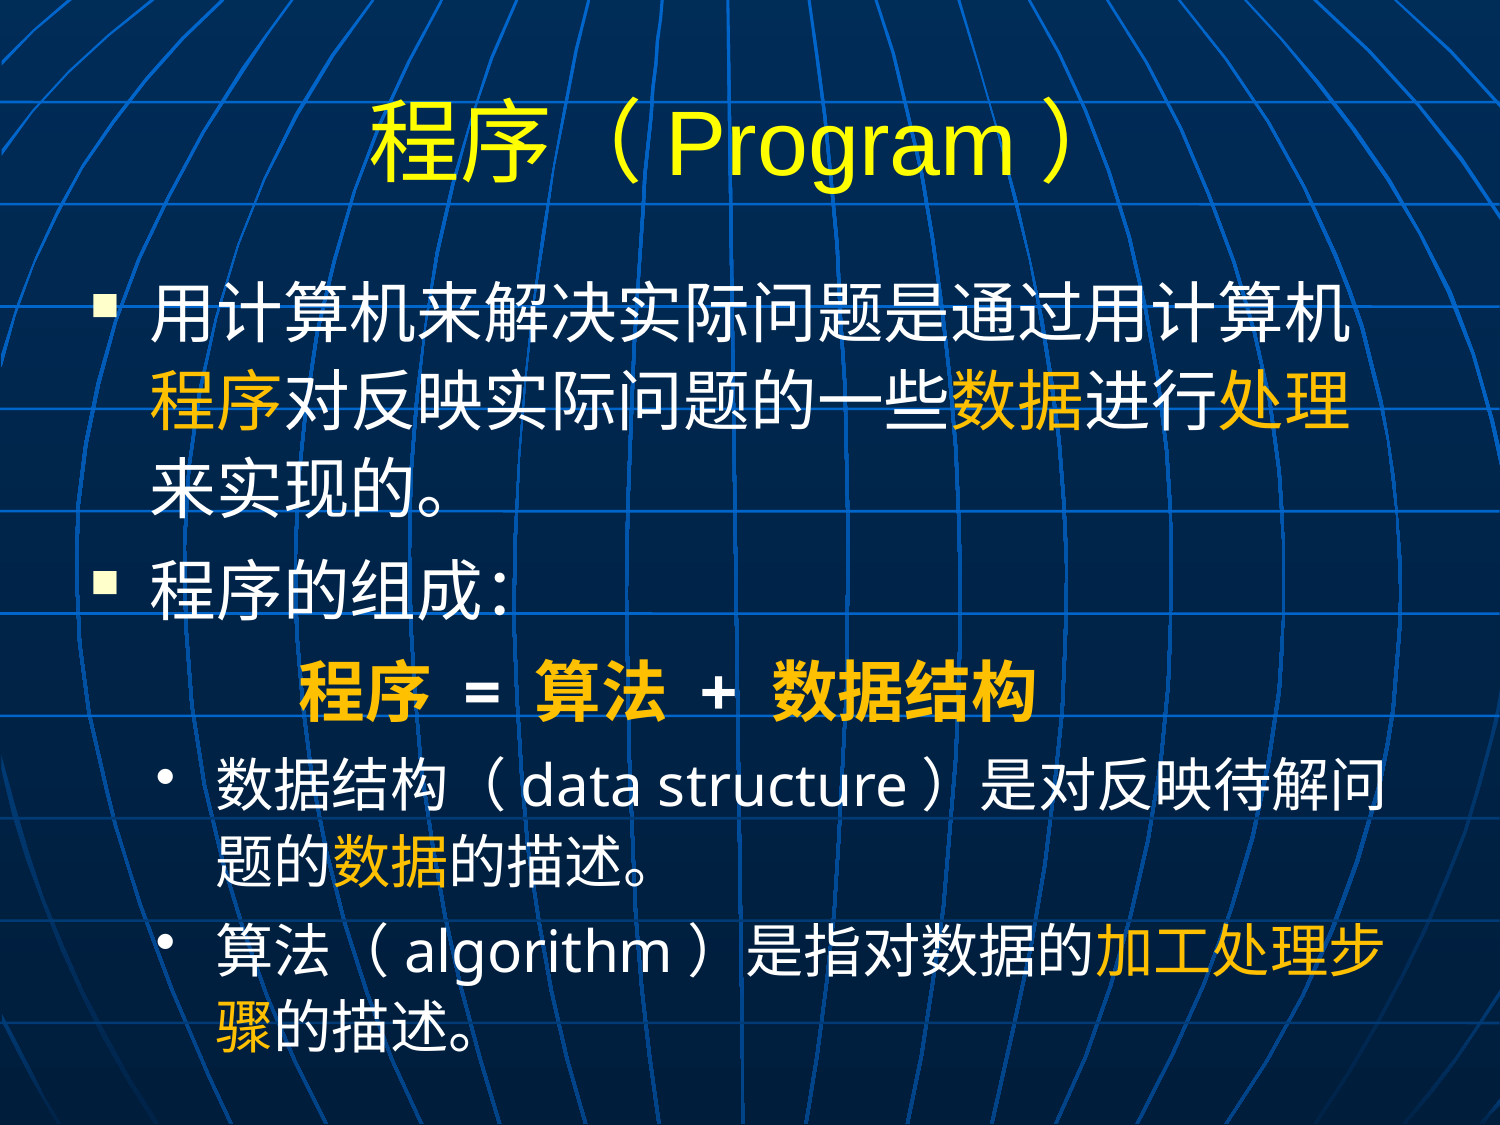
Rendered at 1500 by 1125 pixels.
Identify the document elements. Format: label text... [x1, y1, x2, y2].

title 程序（Program） [75, 45, 1425, 233]
list 用计算机来解决实际问题是通过用计算机程序对反映实际问题的一些数据进行处理来实现的。 程序的组成： 程序 = 算法 + 数据结构 数据结构（data structure）是对反映待解问题的数据的描述。 算法（algorithm）是指对数据的加工处理步骤的描述。 [75, 255, 1425, 1083]
